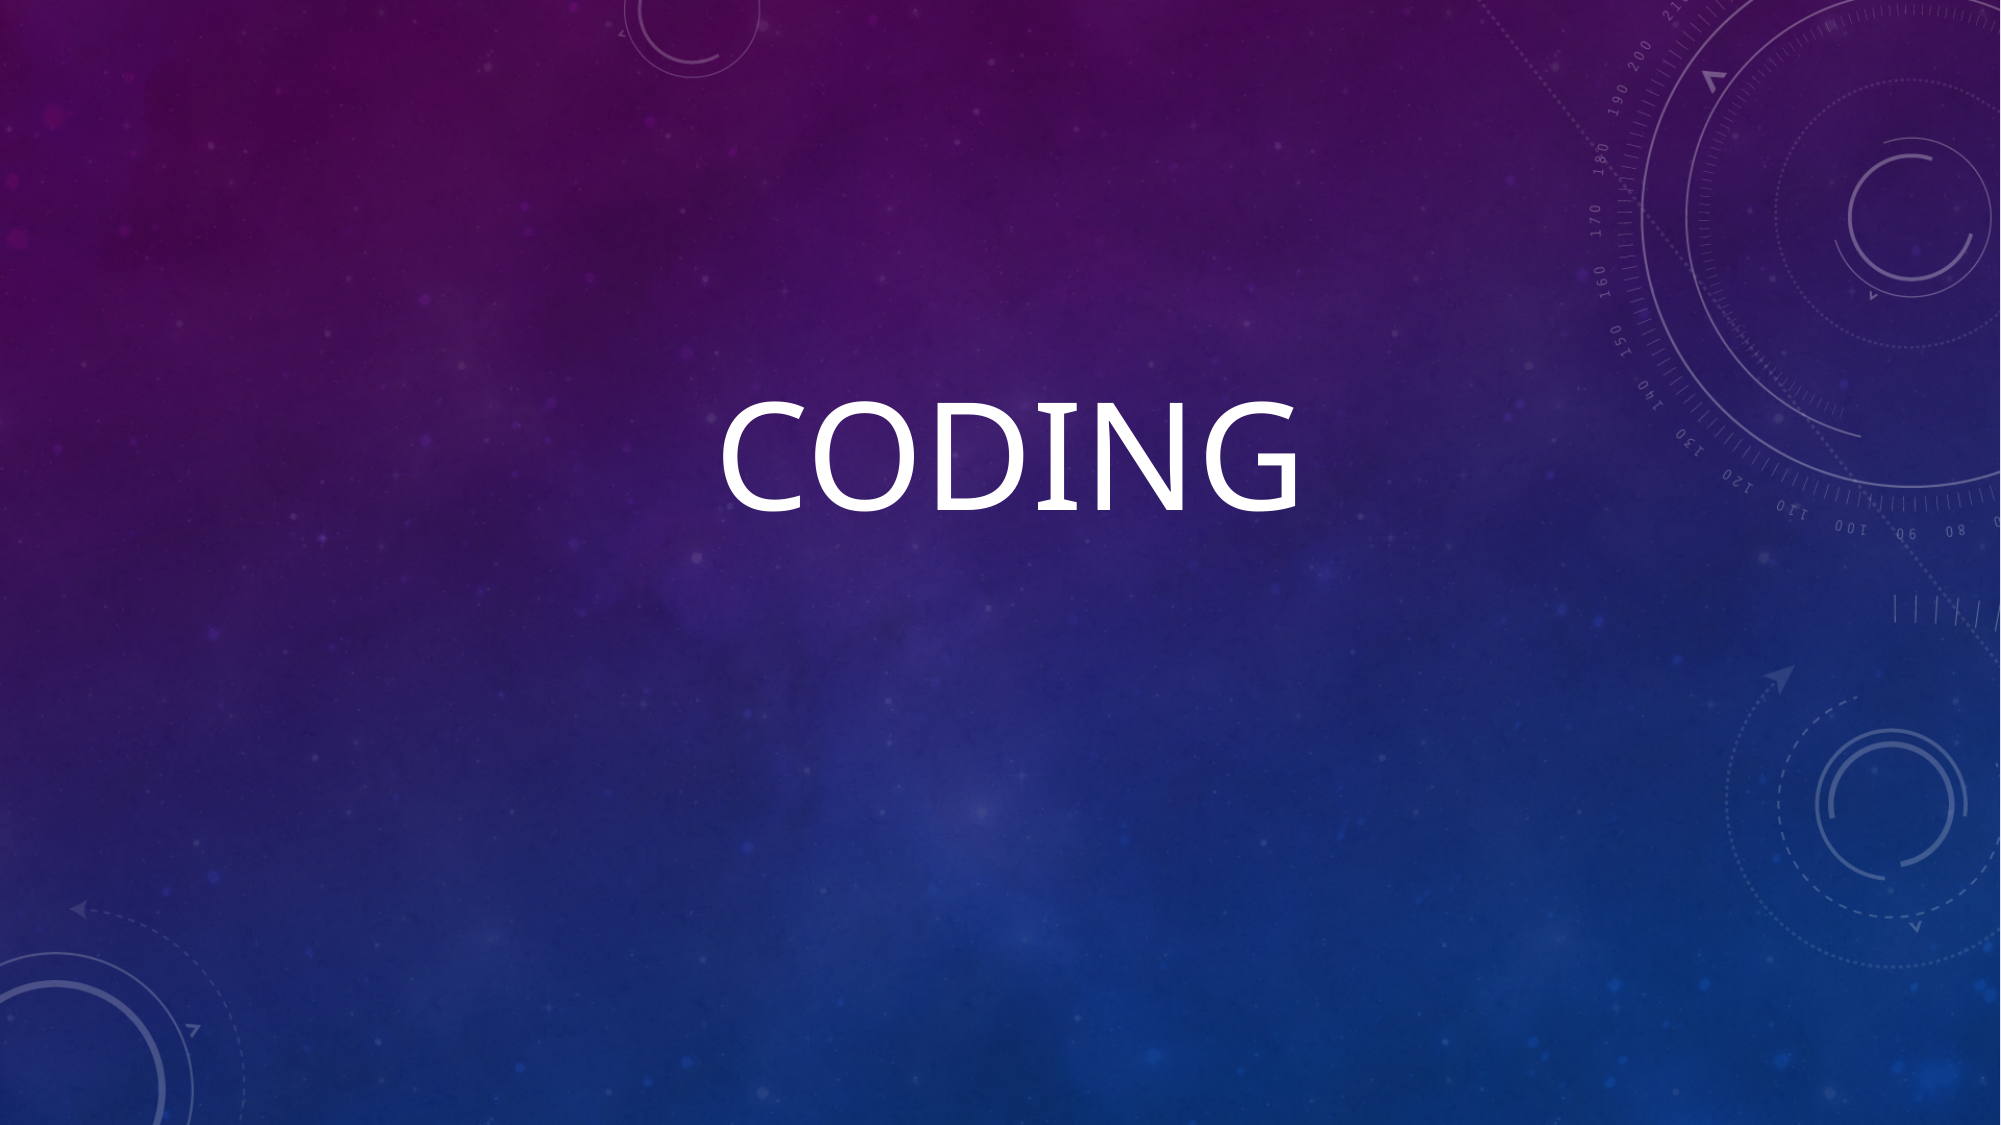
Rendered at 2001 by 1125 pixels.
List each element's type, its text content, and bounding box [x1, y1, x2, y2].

title coding [261, 350, 1760, 550]
picture [0, 0, 2001, 1125]
